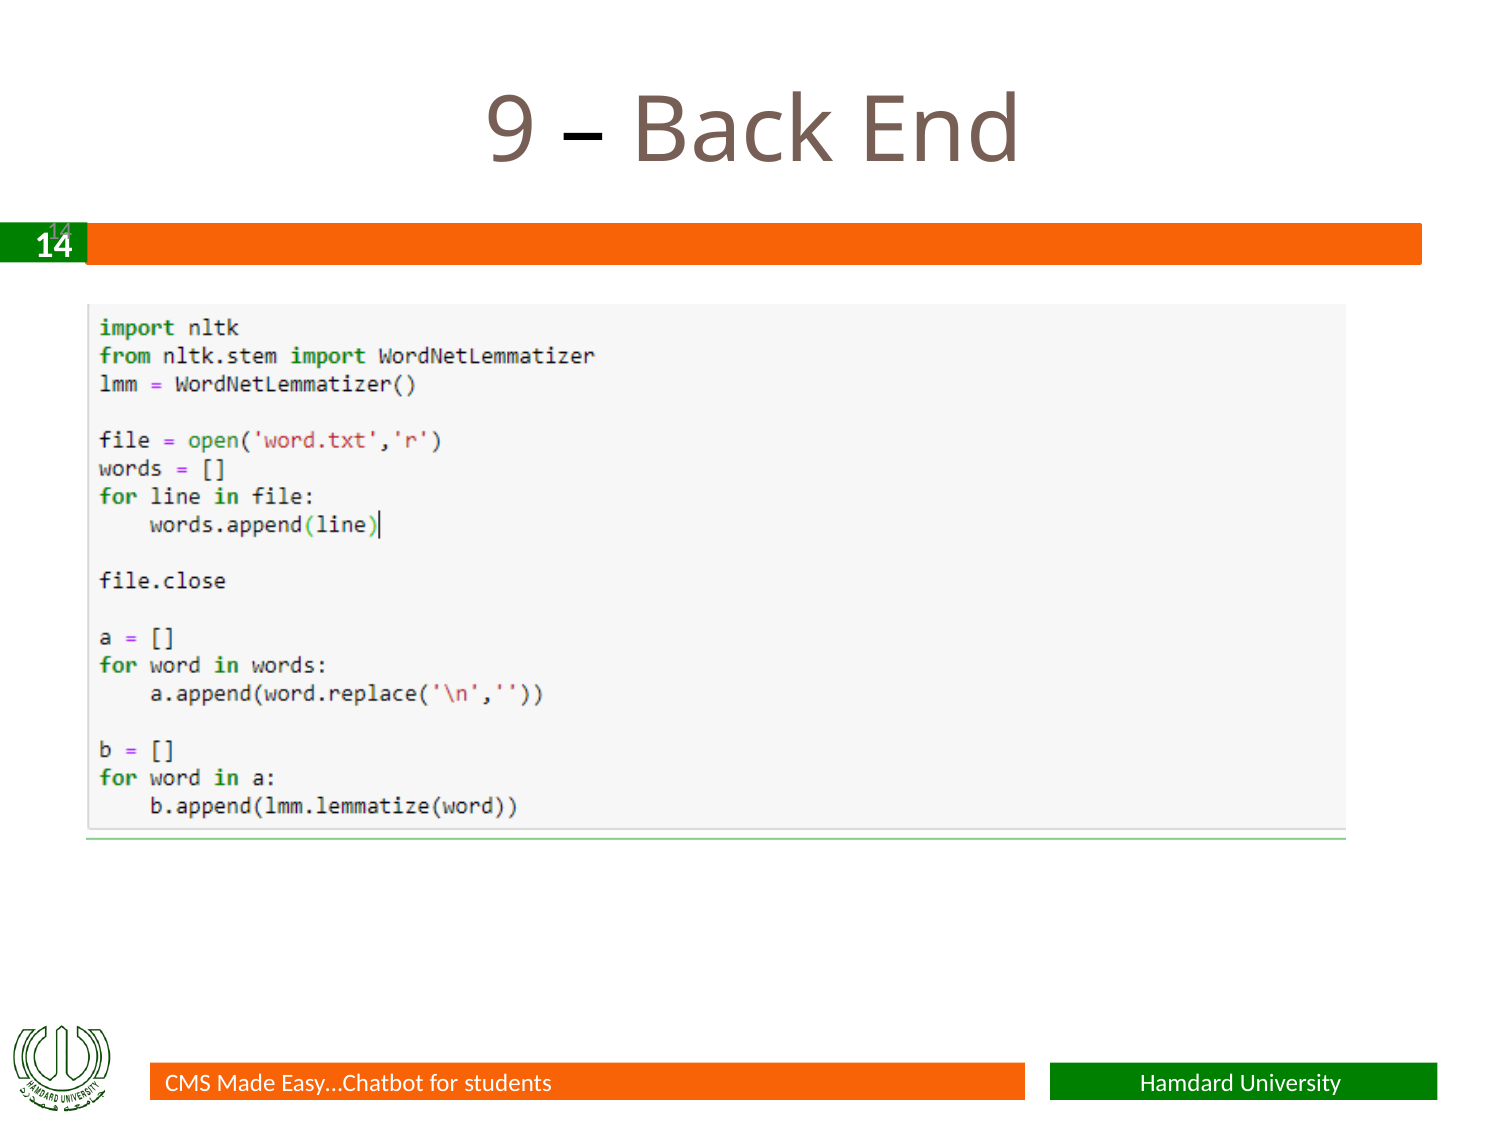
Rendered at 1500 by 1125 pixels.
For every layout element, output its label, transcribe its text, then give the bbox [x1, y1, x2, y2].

picture [12, 1024, 113, 1113]
footer CMS Made Easy…Chatbot for students [150, 1062, 1025, 1100]
title 9 – Back End [87, 50, 1420, 200]
slide_number Hamdard University [1050, 1062, 1438, 1100]
picture [85, 304, 1346, 851]
slide_number 14 [0, 209, 88, 250]
